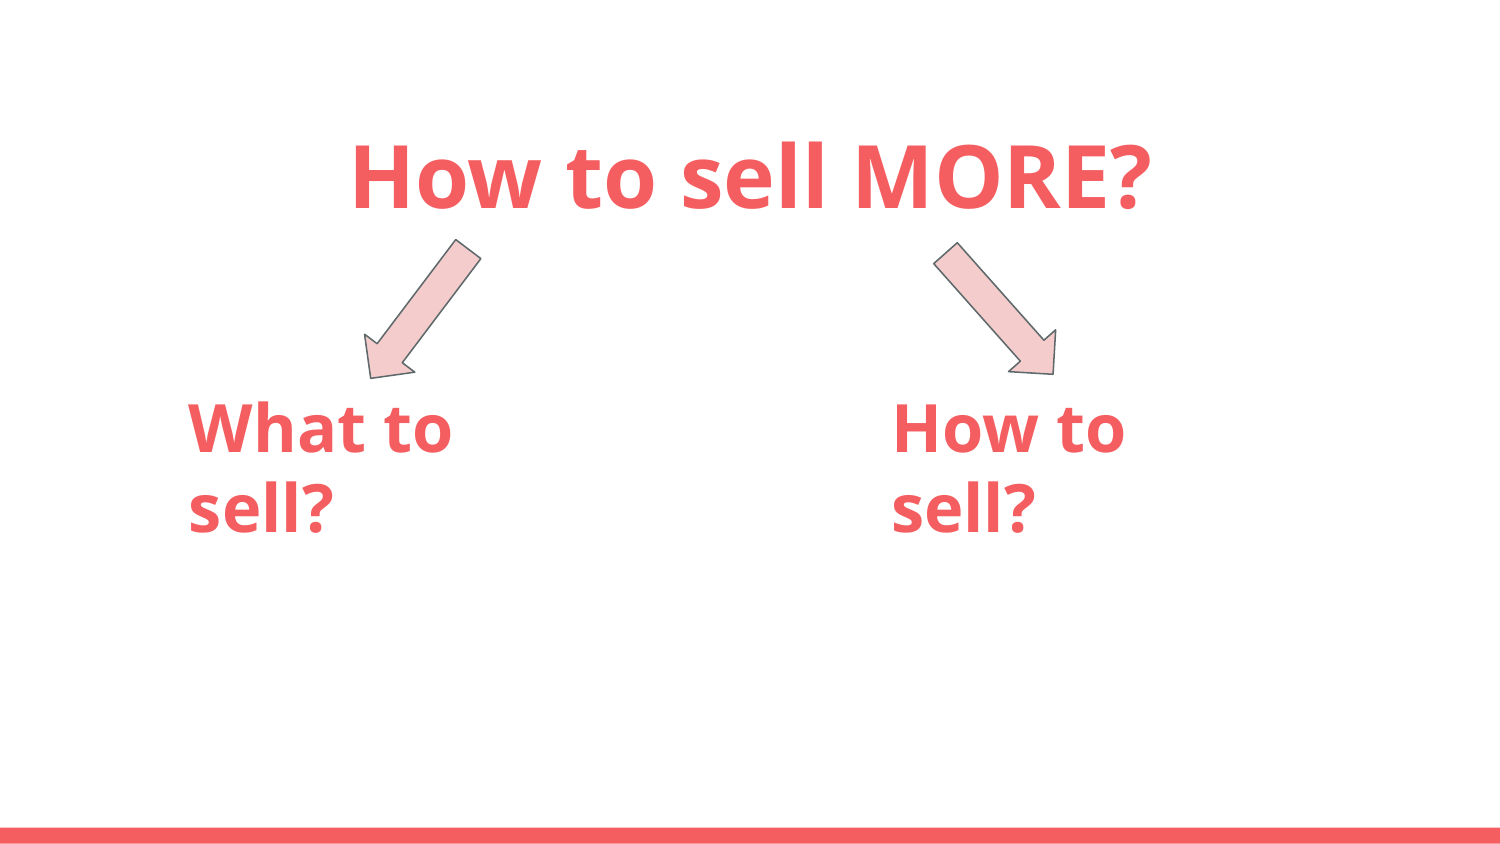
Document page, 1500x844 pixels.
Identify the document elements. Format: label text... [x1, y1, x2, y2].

title How to sell MORE? [333, 105, 1279, 209]
title How to sell? [876, 370, 1292, 474]
title What to sell? [173, 370, 625, 474]
text_box [933, 242, 1056, 375]
text_box [364, 239, 481, 379]
